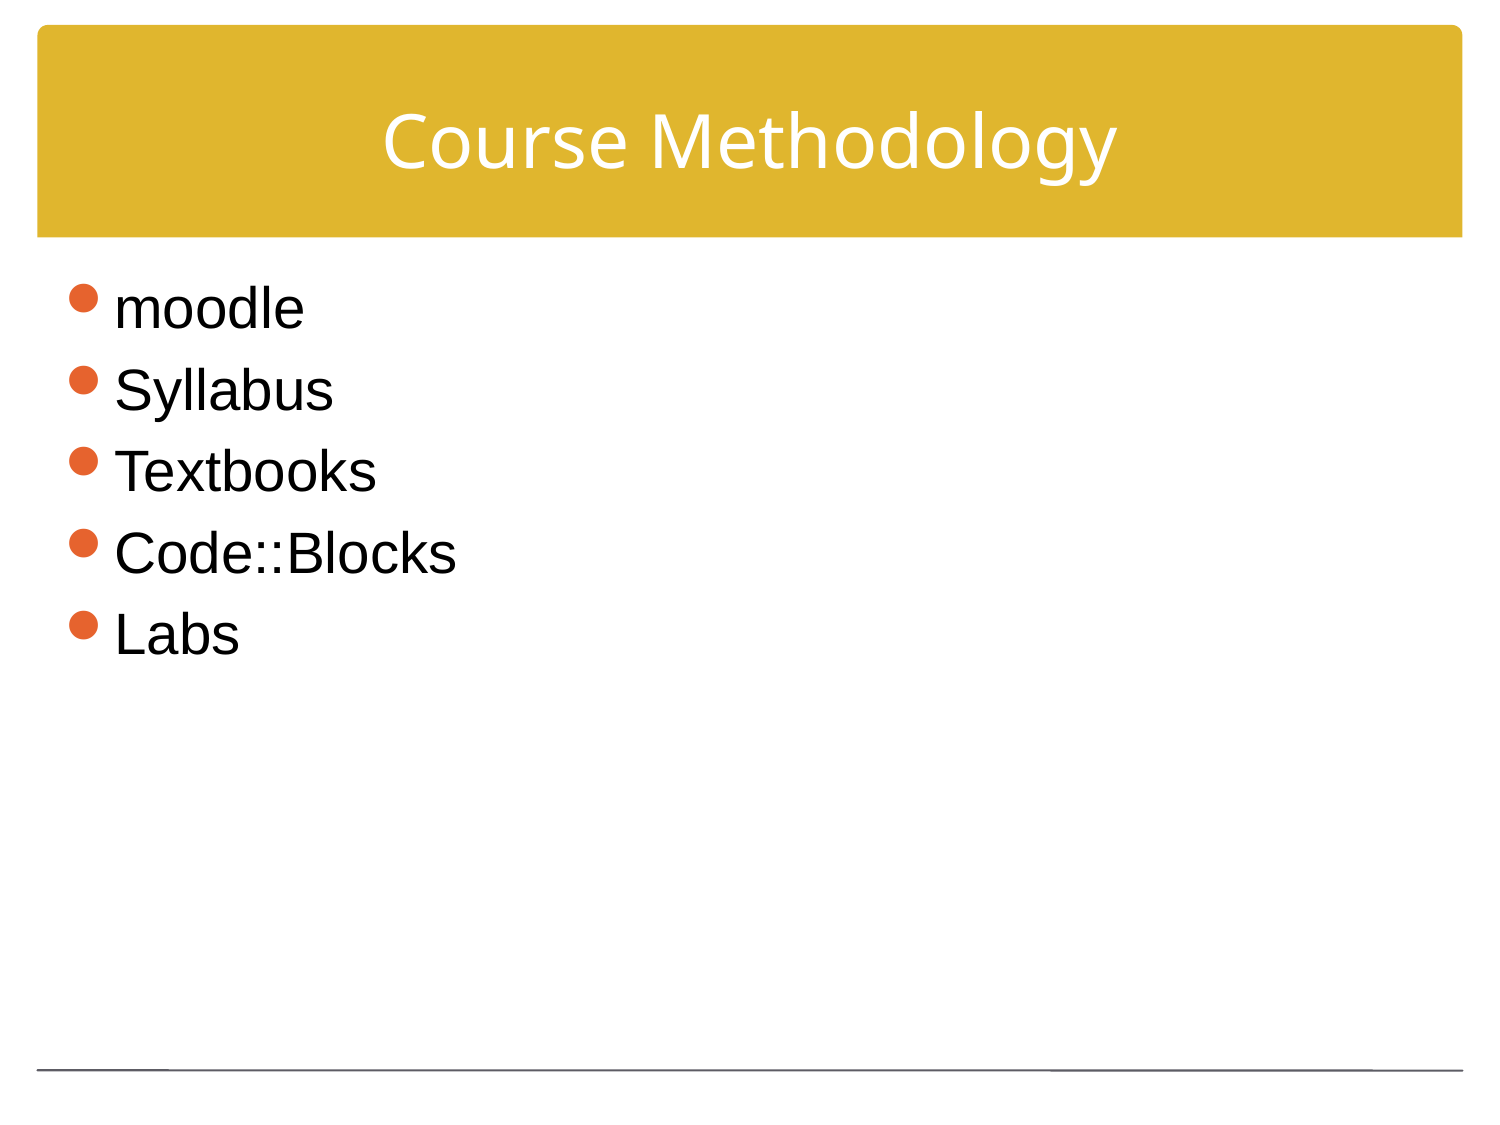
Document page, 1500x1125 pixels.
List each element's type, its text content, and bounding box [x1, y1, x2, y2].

title Course Methodology [50, 45, 1450, 233]
list moodle Syllabus Textbooks Code::Blocks Labs [50, 262, 1450, 1050]
